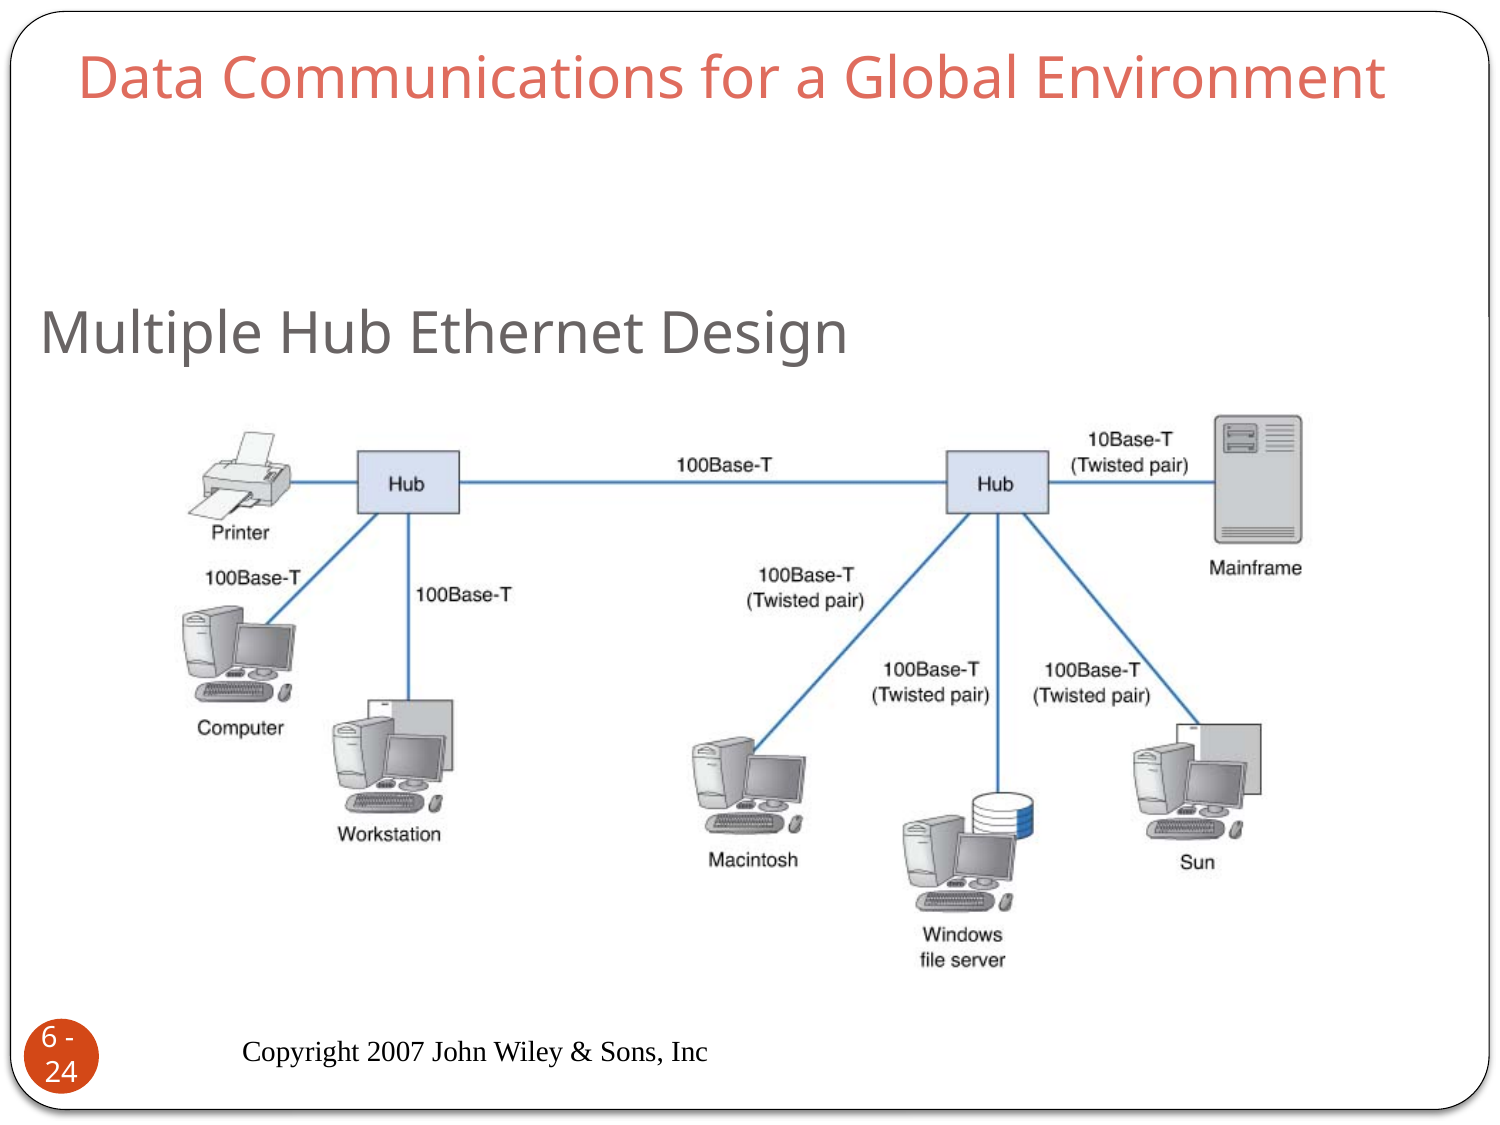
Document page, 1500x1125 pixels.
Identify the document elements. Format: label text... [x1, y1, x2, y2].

title Multiple Hub Ethernet Design [24, 287, 1300, 380]
slide_number 6 - 24 [23, 1018, 99, 1094]
picture [174, 412, 1313, 976]
text_box Data Communications for a Global Environment [62, 24, 1413, 125]
footer Copyright 2007 John Wiley & Sons, Inc [150, 1012, 800, 1088]
